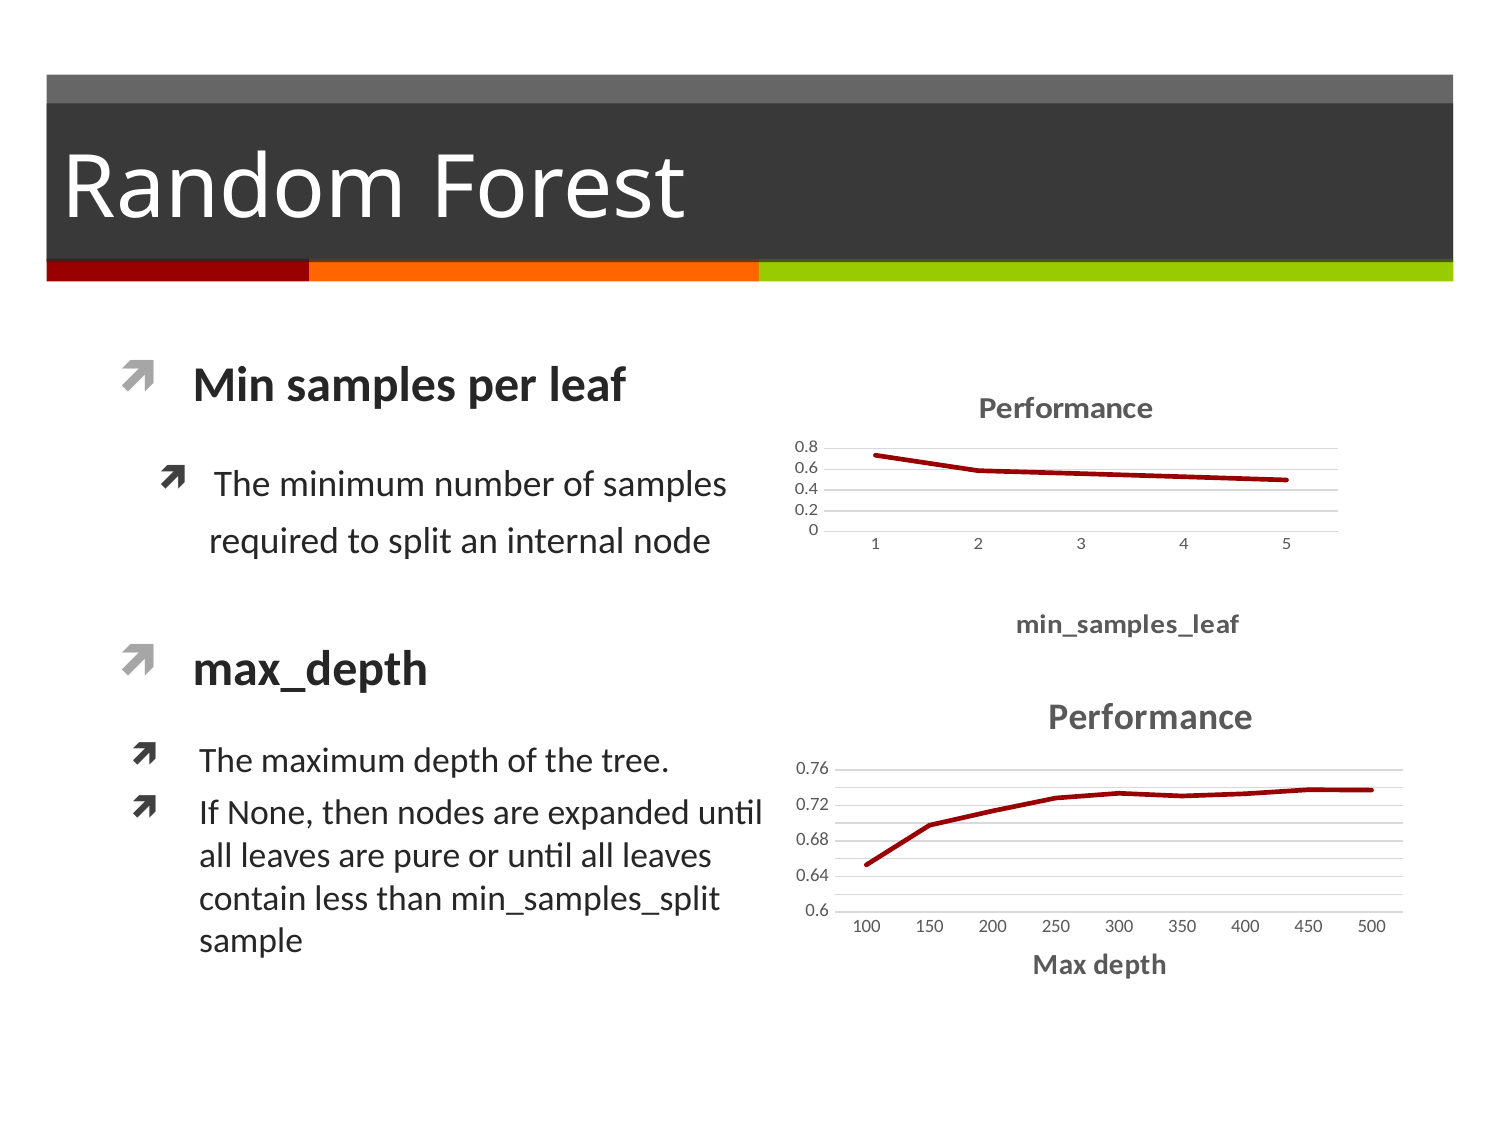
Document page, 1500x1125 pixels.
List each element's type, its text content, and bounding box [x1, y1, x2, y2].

chart [782, 678, 1417, 1017]
list Min samples per leaf [103, 344, 685, 426]
text_box The minimum number of samples required to split an internal node [0, 451, 767, 649]
chart [782, 374, 1350, 650]
title Random Forest [46, 103, 1454, 263]
text_box The maximum depth of the tree. If None, then nodes are expanded until all leaves are pure or until all leaves contain less than min_samples_split sample [46, 728, 769, 972]
text_box max_depth [103, 649, 593, 722]
